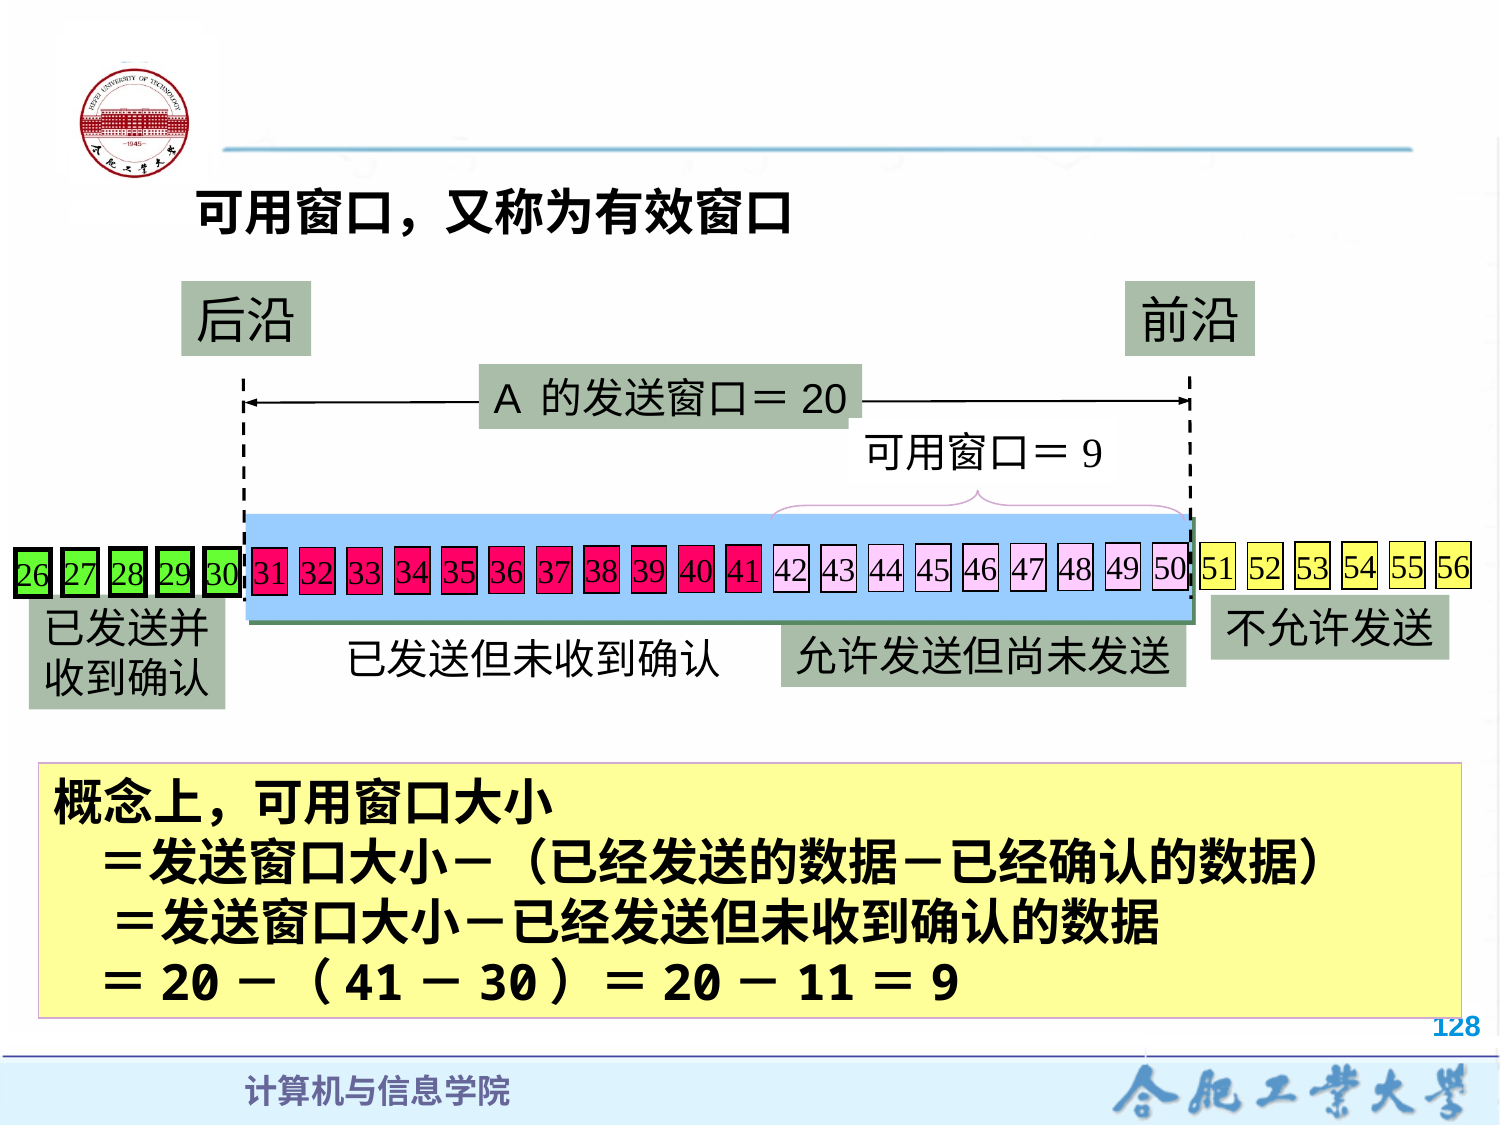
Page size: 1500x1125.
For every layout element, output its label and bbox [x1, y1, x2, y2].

text_box [1389, 541, 1426, 589]
text_box [1200, 542, 1236, 590]
text_box [1294, 542, 1331, 590]
text_box [243, 364, 1191, 483]
text_box [38, 763, 1462, 1018]
picture [0, 0, 1500, 1125]
text_box [1125, 281, 1255, 356]
text_box [1210, 594, 1450, 660]
text_box [1435, 541, 1472, 589]
text_box [181, 281, 312, 356]
text_box [1247, 542, 1283, 590]
text_box [781, 625, 1187, 687]
text_box [179, 172, 810, 248]
text_box [244, 490, 1192, 621]
text_box [15, 548, 241, 710]
text_box [330, 625, 736, 690]
text_box [1342, 541, 1378, 589]
